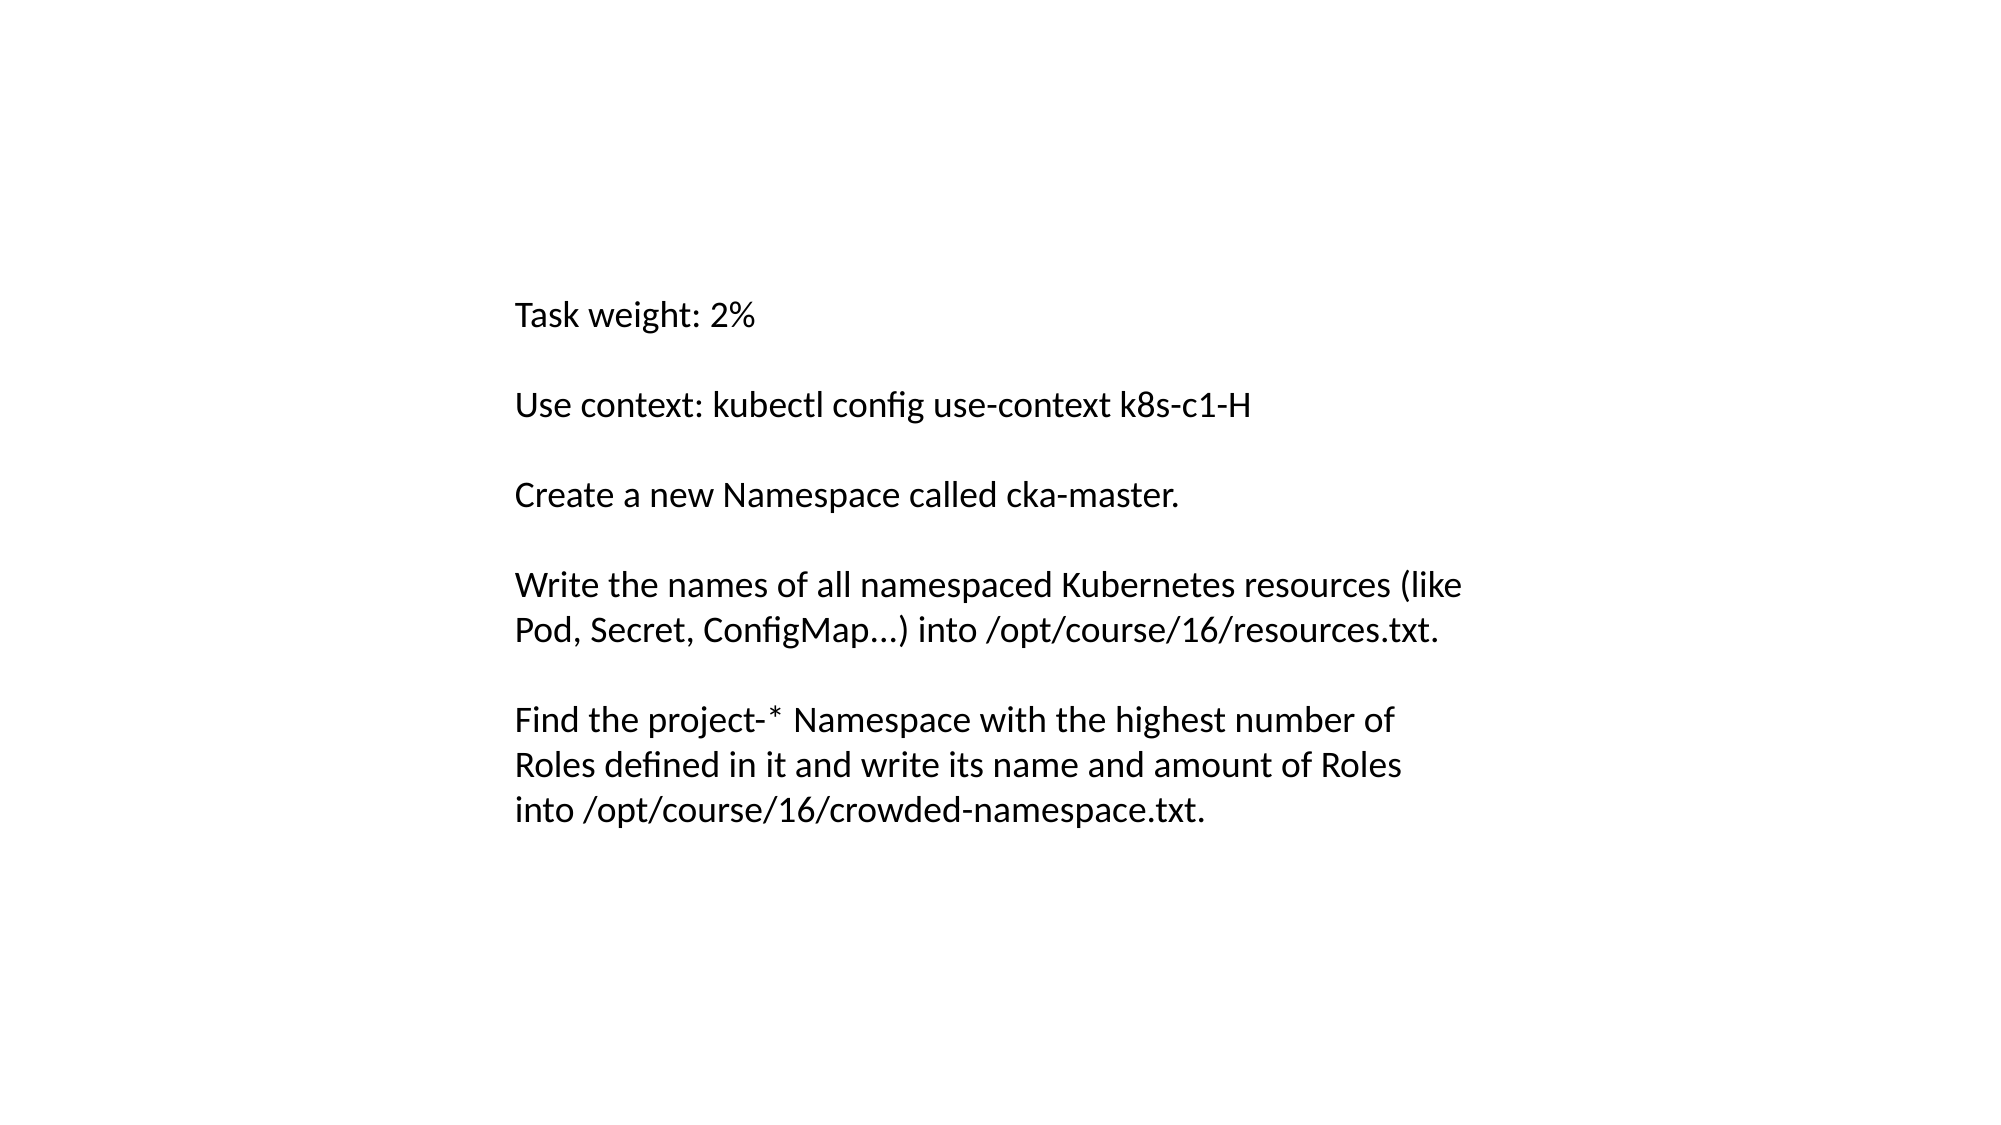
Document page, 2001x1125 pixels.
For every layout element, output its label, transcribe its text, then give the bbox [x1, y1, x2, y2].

text_box Task weight: 2% Use context: kubectl config use-context k8s-c1-H Create a new Namespace called cka-master. Write the names of all namespaced Kubernetes resources (like Pod, Secret, ConfigMap...) into /opt/course/16/resources.txt. Find the project-* Namespace with the highest number of Roles defined in it and write its name and amount of Roles into /opt/course/16/crowded-namespace.txt. [500, 282, 1501, 837]
